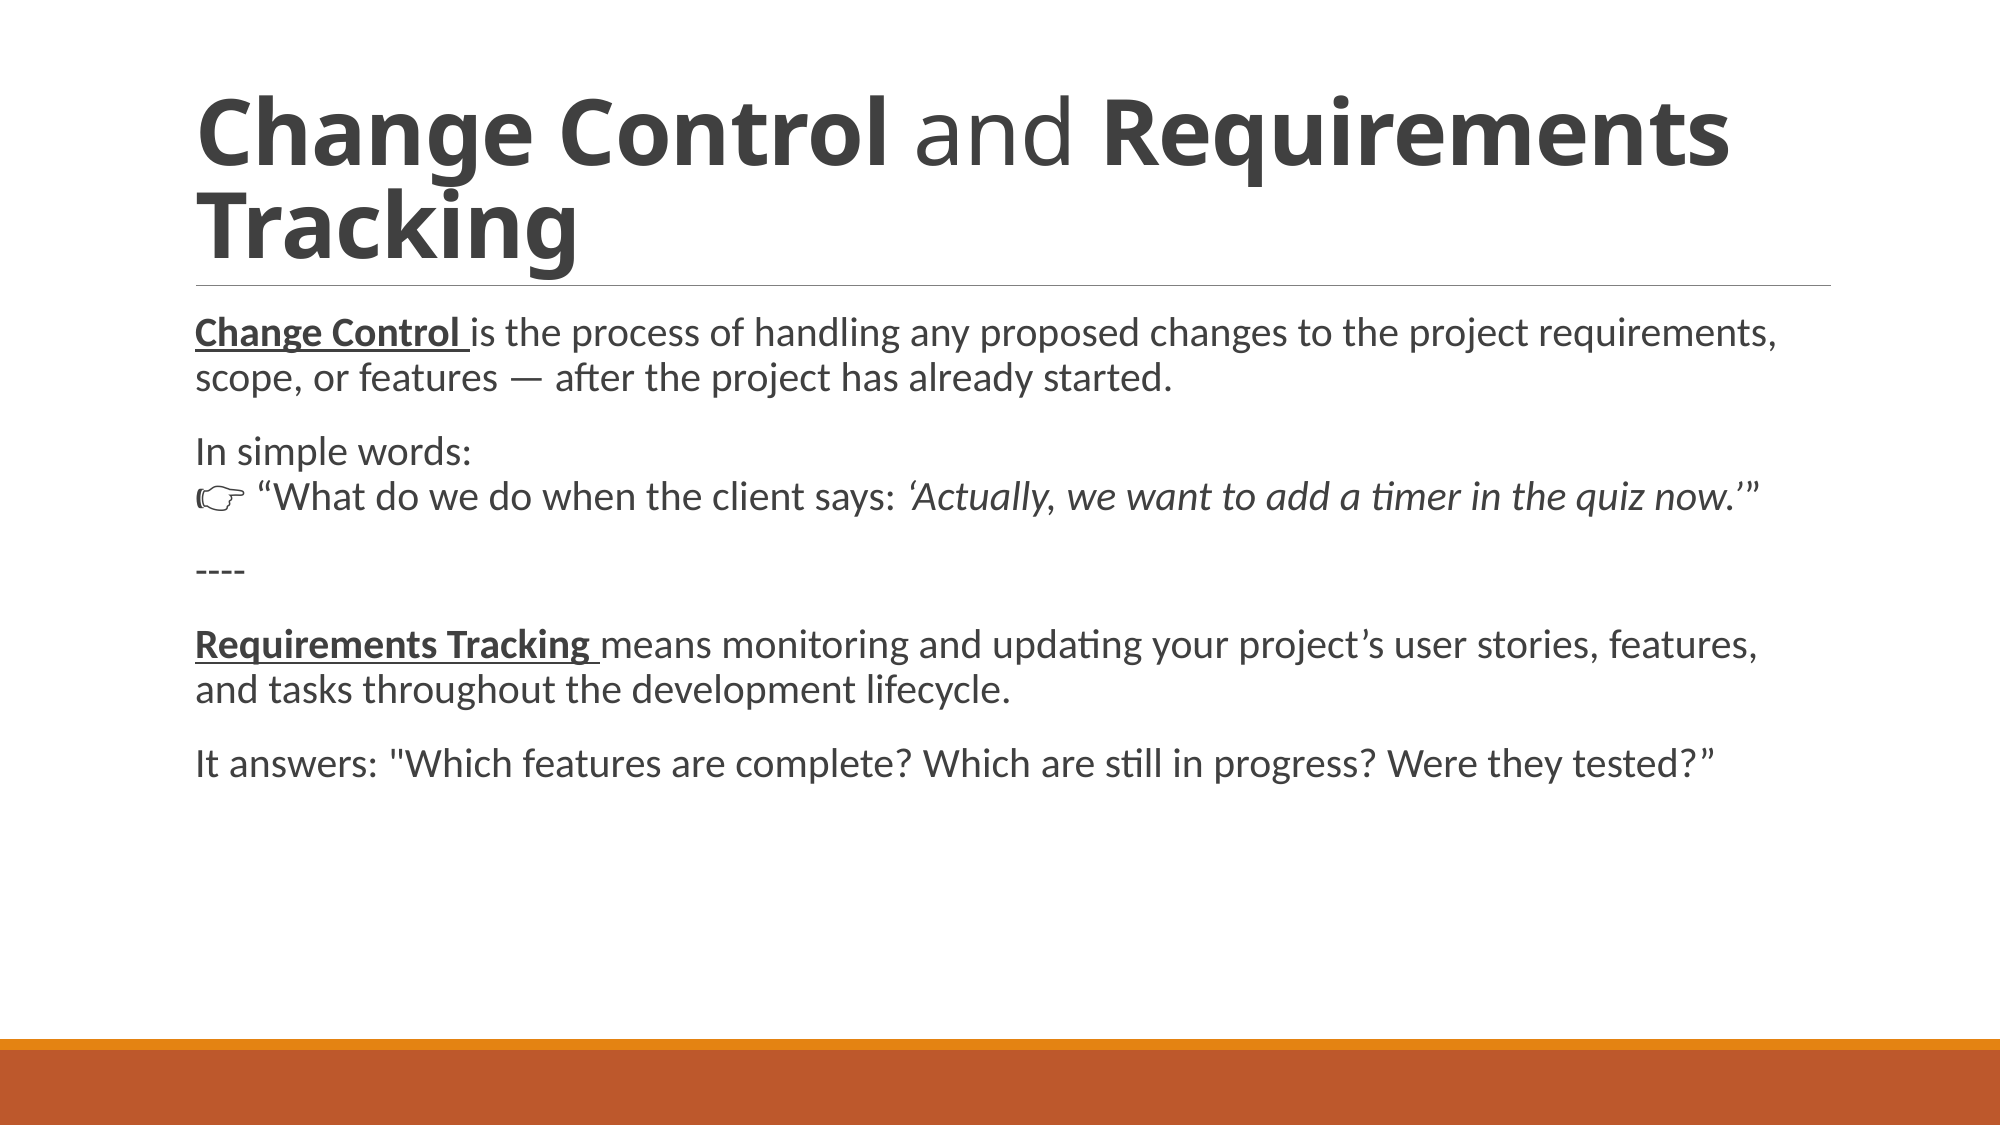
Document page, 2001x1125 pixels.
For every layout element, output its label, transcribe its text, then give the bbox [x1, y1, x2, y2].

title Change Control and Requirements Tracking [180, 47, 1830, 285]
list Change Control is the process of handling any proposed changes to the project requirements, scope, or features — after the project has already started. In simple words: 👉 “What do we do when the client says: ‘Actually, we want to add a timer in the quiz now.’” ---- Requirements Tracking means monitoring and updating your project’s user stories, features, and tasks throughout the development lifecycle. It answers: "Which features are complete? Which are still in progress? Were they tested?” [180, 302, 1830, 963]
